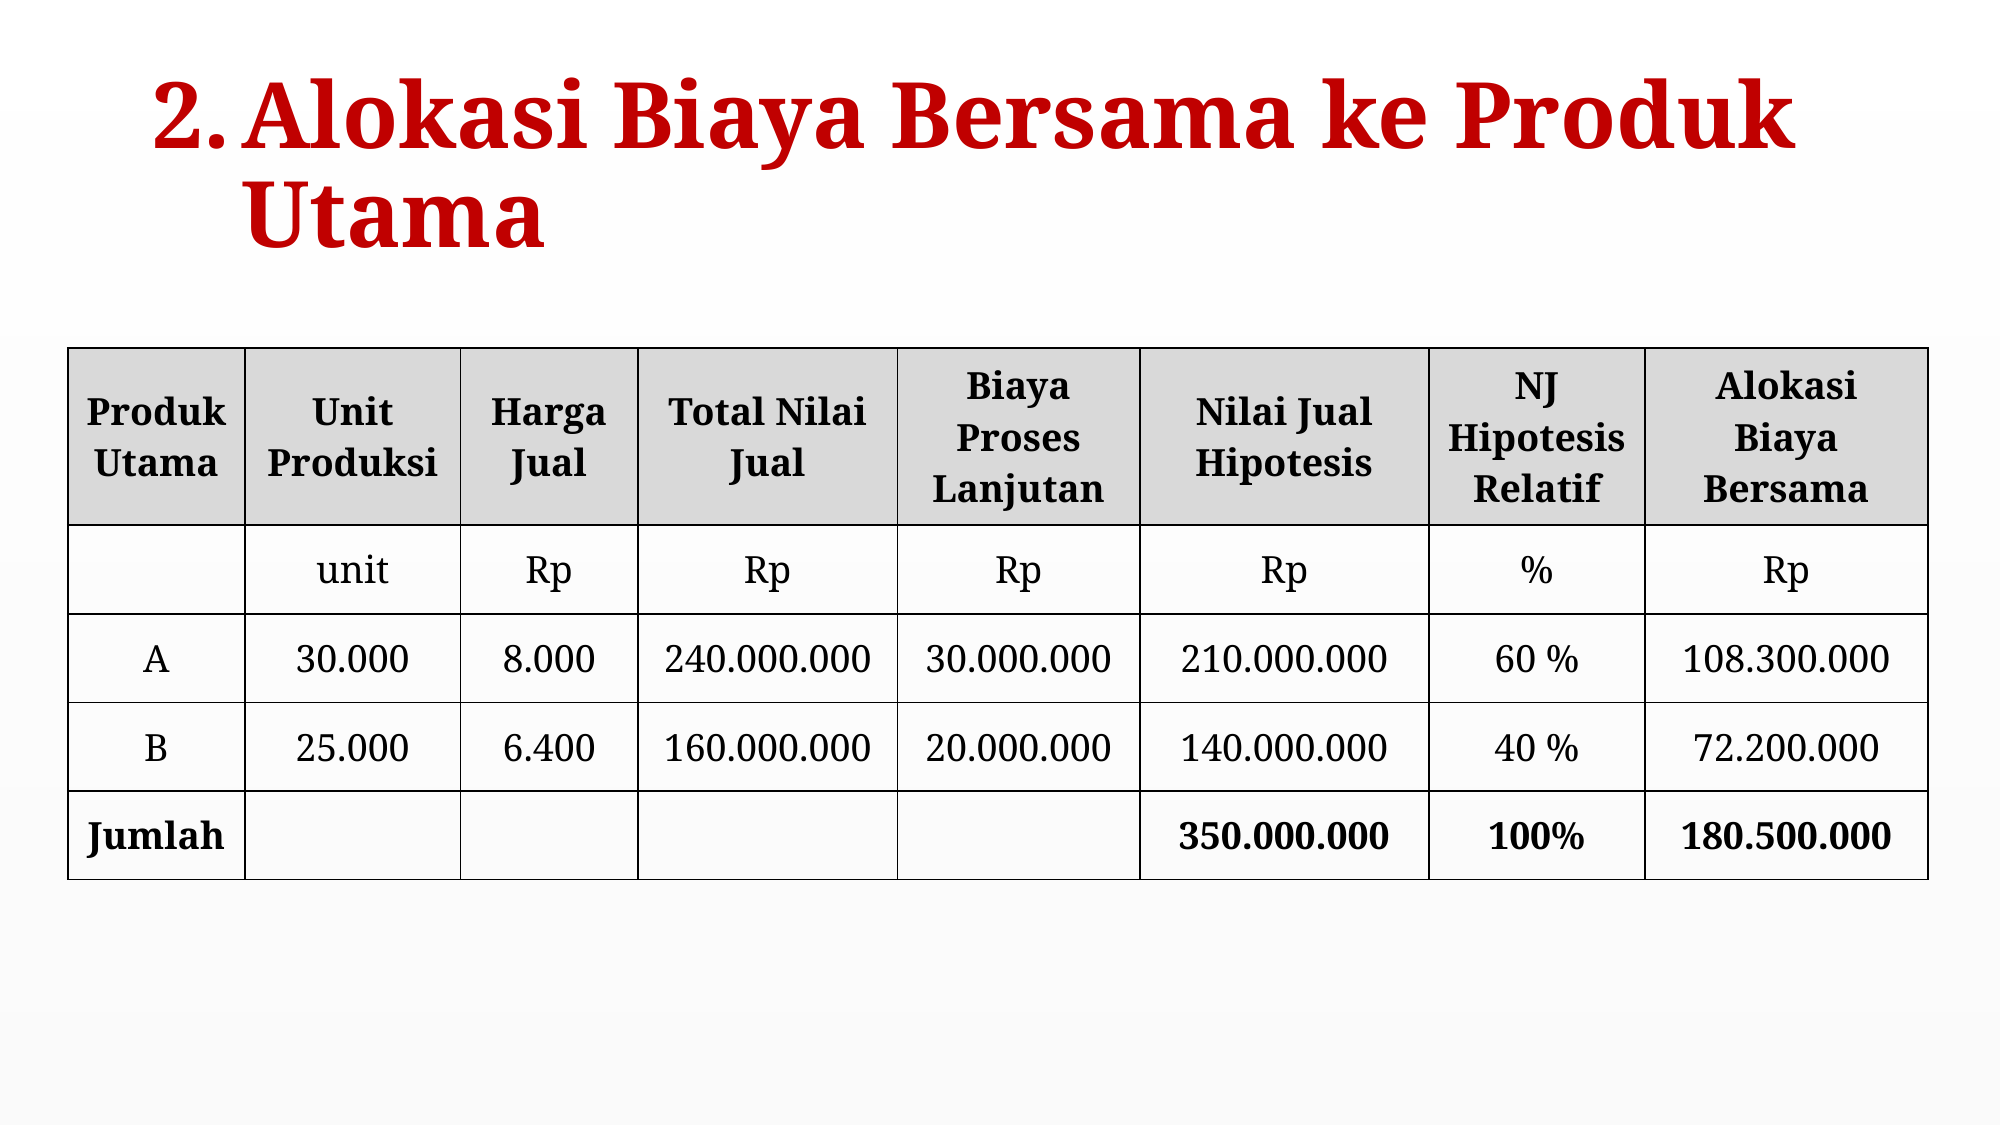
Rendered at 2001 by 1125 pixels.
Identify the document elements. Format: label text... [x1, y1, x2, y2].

table_cell Rp [461, 526, 637, 613]
table_cell 20.000.000 [898, 703, 1139, 790]
table_cell 6.400 [461, 703, 637, 790]
table_header Biaya Proses Lanjutan [898, 349, 1139, 524]
table_cell 30.000.000 [898, 615, 1139, 702]
table_cell [639, 792, 897, 879]
table_cell 240.000.000 [639, 615, 897, 702]
table_cell 108.300.000 [1646, 615, 1927, 702]
table_cell 100% [1430, 792, 1644, 879]
table_cell [246, 792, 460, 879]
table_header Harga Jual [461, 349, 637, 524]
table_cell [461, 792, 637, 879]
table_cell [69, 526, 244, 613]
table_cell [898, 792, 1139, 879]
table_cell 210.000.000 [1141, 615, 1428, 702]
table_cell 72.200.000 [1646, 703, 1927, 790]
table_cell Rp [1141, 526, 1428, 613]
title Alokasi Biaya Bersama ke Produk Utama [137, 59, 1863, 278]
table_header Total Nilai Jual [639, 349, 897, 524]
table_cell Rp [898, 526, 1139, 613]
table_cell Rp [639, 526, 897, 613]
table_header NJ Hipotesis Relatif [1430, 349, 1644, 524]
table_header Produk Utama [69, 349, 244, 524]
table_cell 25.000 [246, 703, 460, 790]
table_cell % [1430, 526, 1644, 613]
table_cell 350.000.000 [1141, 792, 1428, 879]
table_cell 180.500.000 [1646, 792, 1927, 879]
table_cell A [69, 615, 244, 702]
table_header Nilai Jual Hipotesis [1141, 349, 1428, 524]
table_cell Jumlah [69, 792, 244, 879]
table_cell 8.000 [461, 615, 637, 702]
table_cell 140.000.000 [1141, 703, 1428, 790]
table_cell 60 % [1430, 615, 1644, 702]
table_cell 160.000.000 [639, 703, 897, 790]
table_cell 40 % [1430, 703, 1644, 790]
table_cell B [69, 703, 244, 790]
table_cell 30.000 [246, 615, 460, 702]
table_cell unit [246, 526, 460, 613]
table_cell Rp [1646, 526, 1927, 613]
table_header Unit Produksi [246, 349, 460, 524]
table_header Alokasi Biaya Bersama [1646, 349, 1927, 524]
